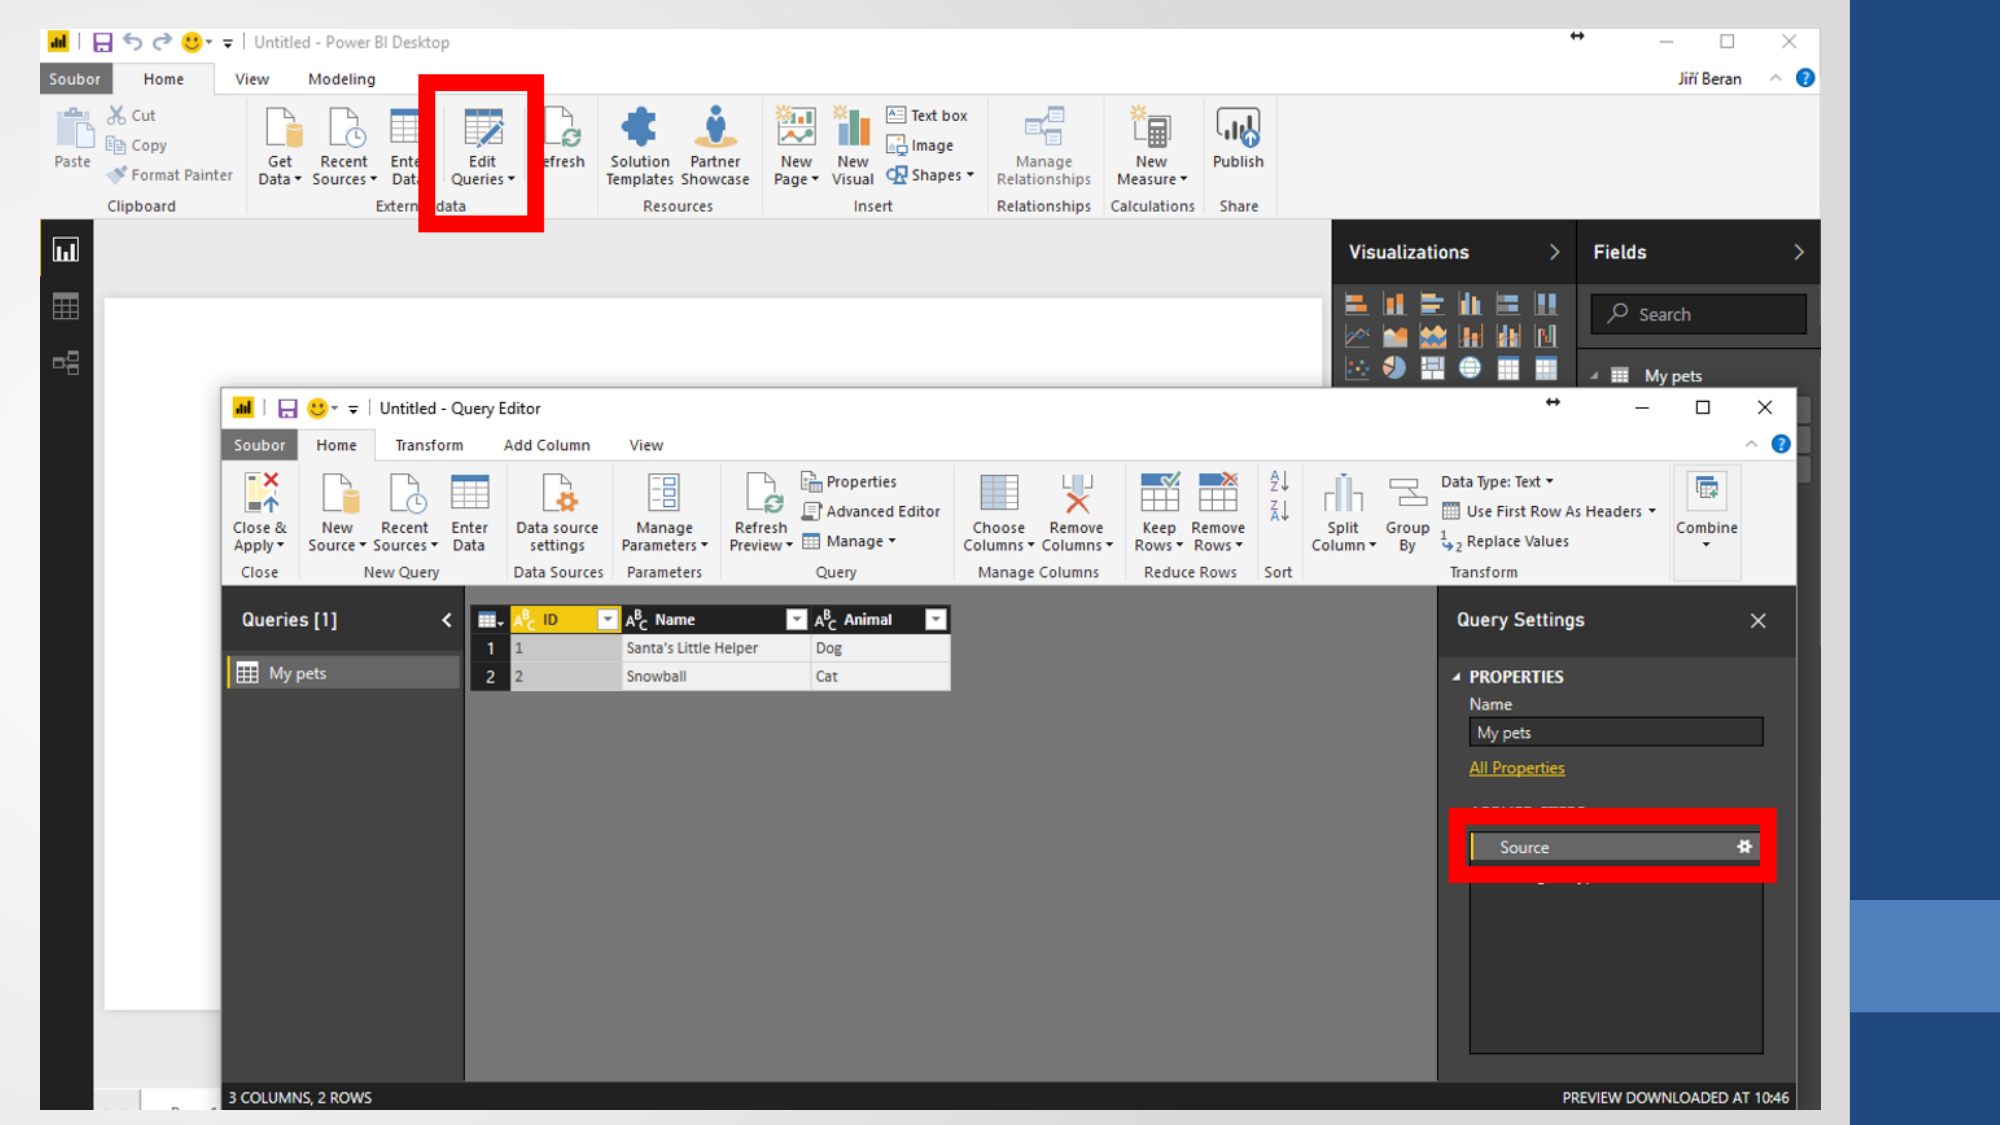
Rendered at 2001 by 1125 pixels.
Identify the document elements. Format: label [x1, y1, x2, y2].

picture [40, 28, 1821, 1111]
